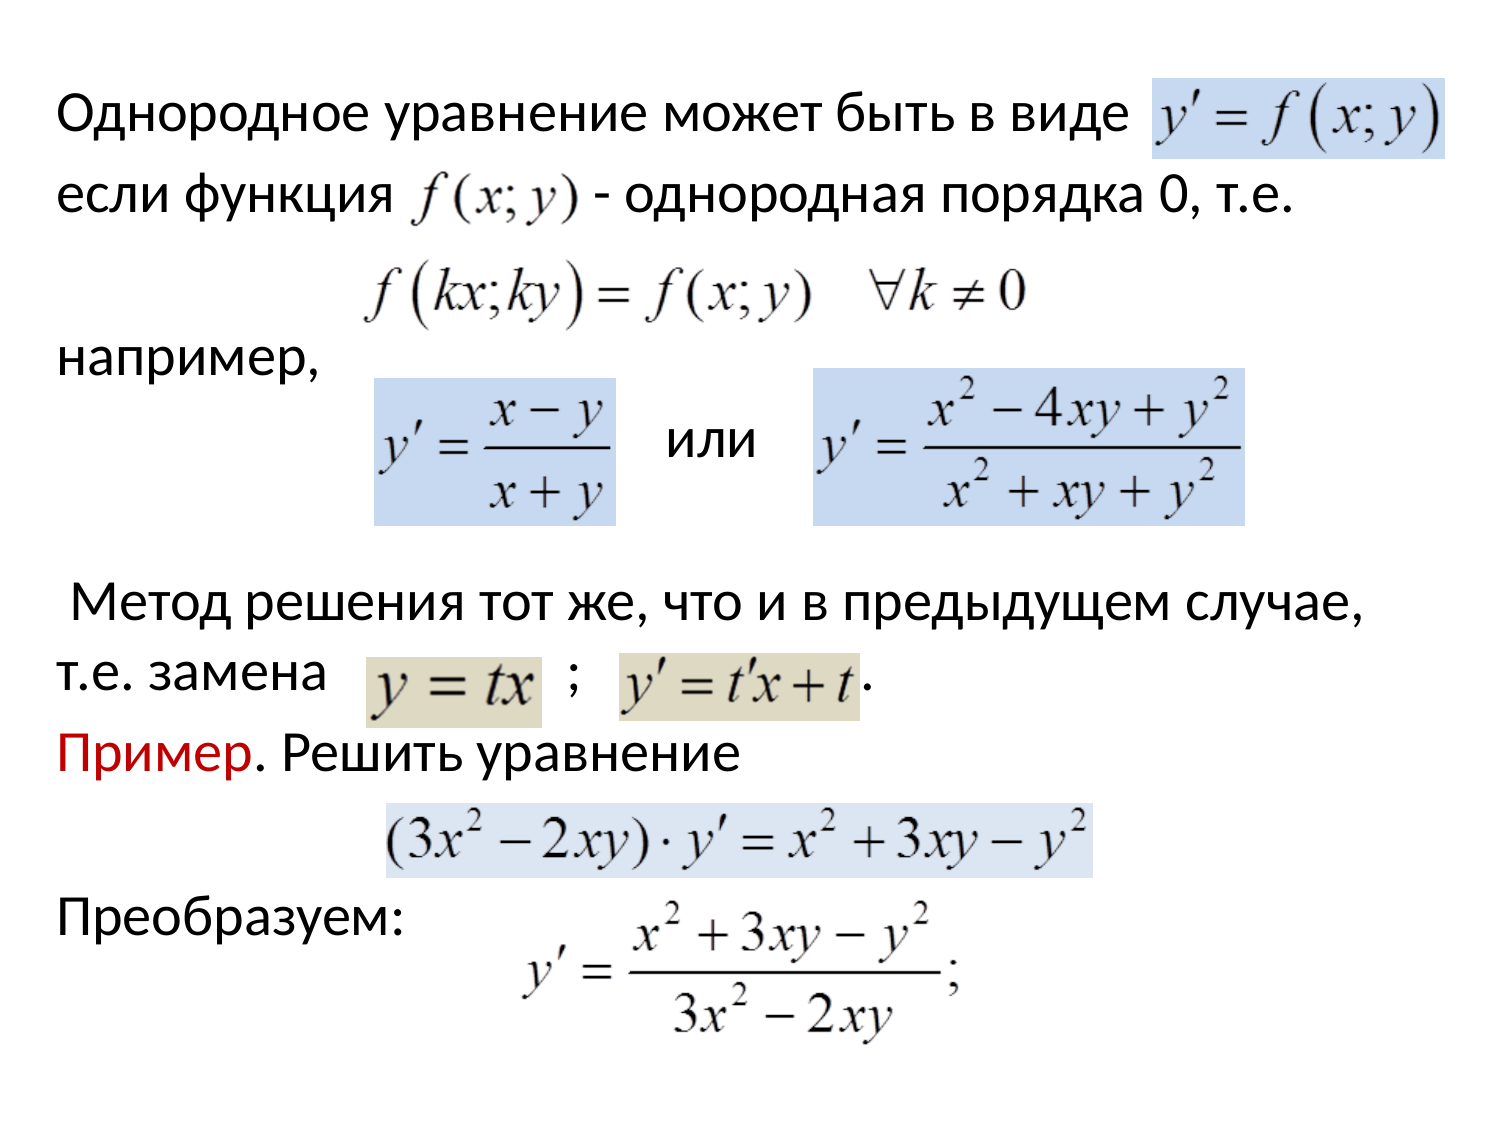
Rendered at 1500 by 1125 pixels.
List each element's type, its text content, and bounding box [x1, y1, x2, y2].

picture [365, 656, 543, 729]
picture [407, 167, 584, 233]
picture [515, 892, 964, 1052]
picture [385, 802, 1094, 879]
picture [618, 652, 861, 721]
picture [1151, 77, 1446, 160]
picture [812, 367, 1246, 527]
list Однородное уравнение может быть в виде если функция - однородная порядка 0, т.е. например, или Метод решения тот же, что и в предыдущем случае, т.е. замена ; . Пример. Решить уравнение Преобразуем: [41, 65, 1469, 1052]
picture [374, 377, 617, 527]
picture [359, 255, 1030, 337]
